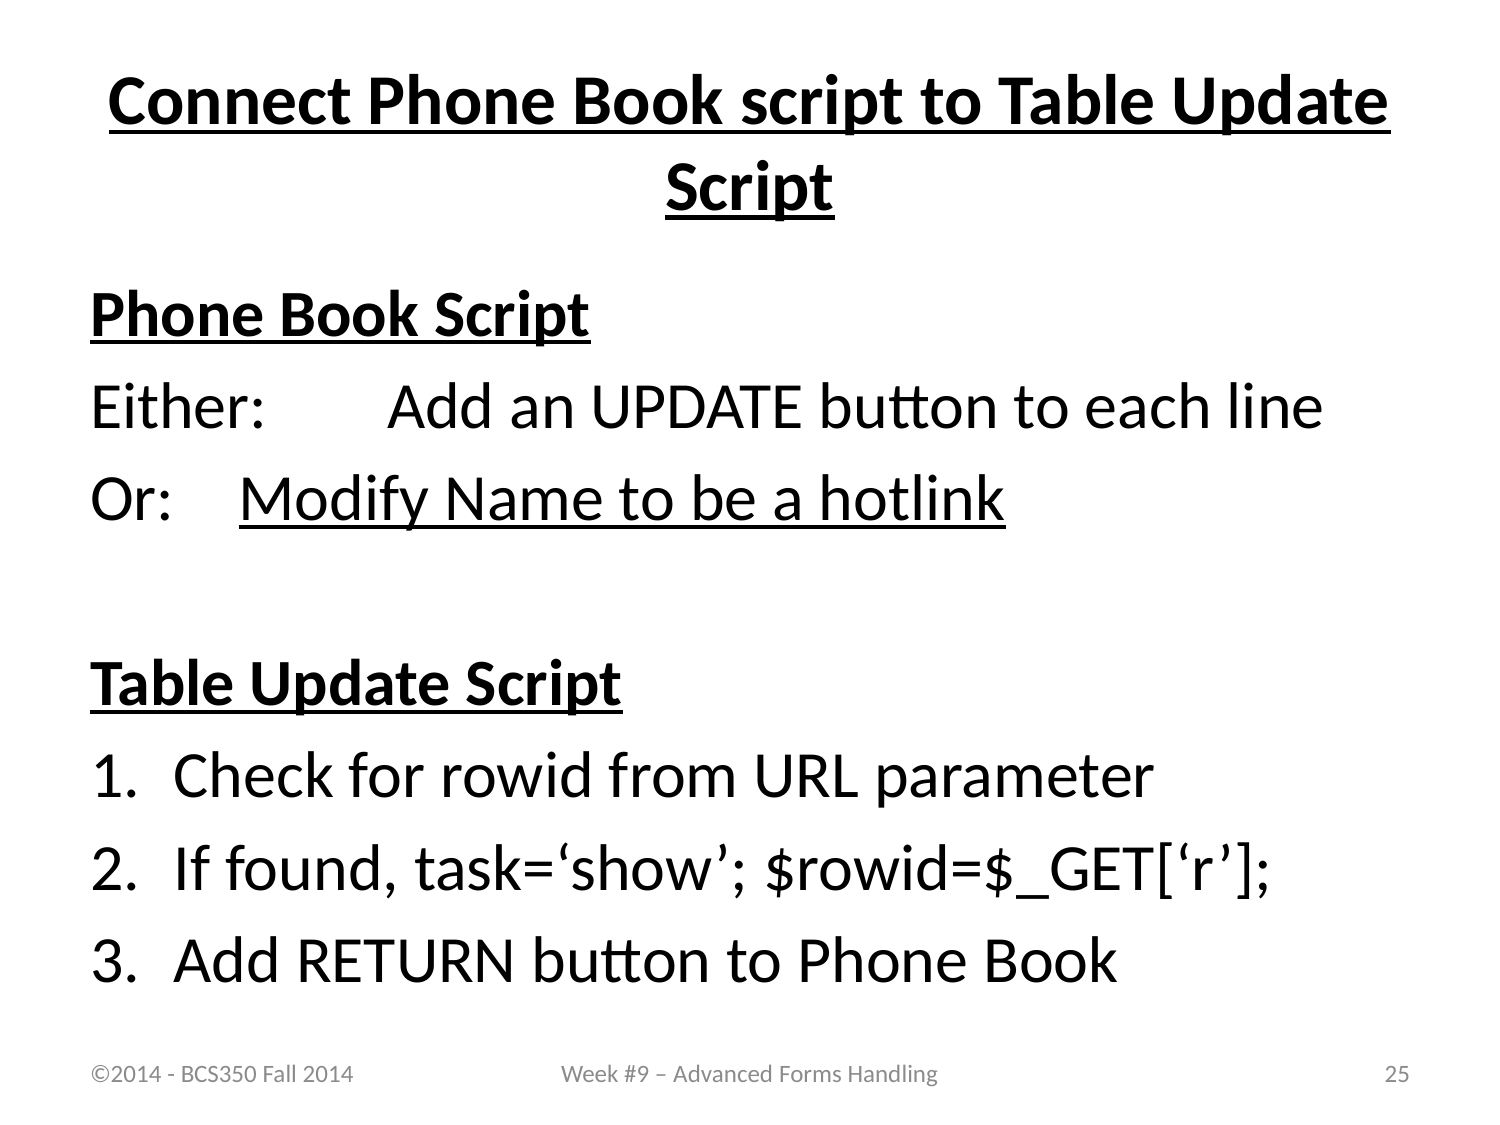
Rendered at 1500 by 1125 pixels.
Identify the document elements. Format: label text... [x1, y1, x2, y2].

slide_number ©2014 - BCS350 Fall 2014 [75, 1042, 425, 1103]
title Connect Phone Book script to Table Update Script [75, 45, 1425, 233]
list Phone Book Script Either: Add an UPDATE button to each line Or: Modify Name to be a hotlink Table Update Script Check for rowid from URL parameter If found, task=‘show’; $rowid=$_GET[‘r’]; Add RETURN button to Phone Book [75, 262, 1425, 1005]
footer Week #9 – Advanced Forms Handling [512, 1042, 988, 1103]
slide_number 25 [1074, 1042, 1425, 1103]
